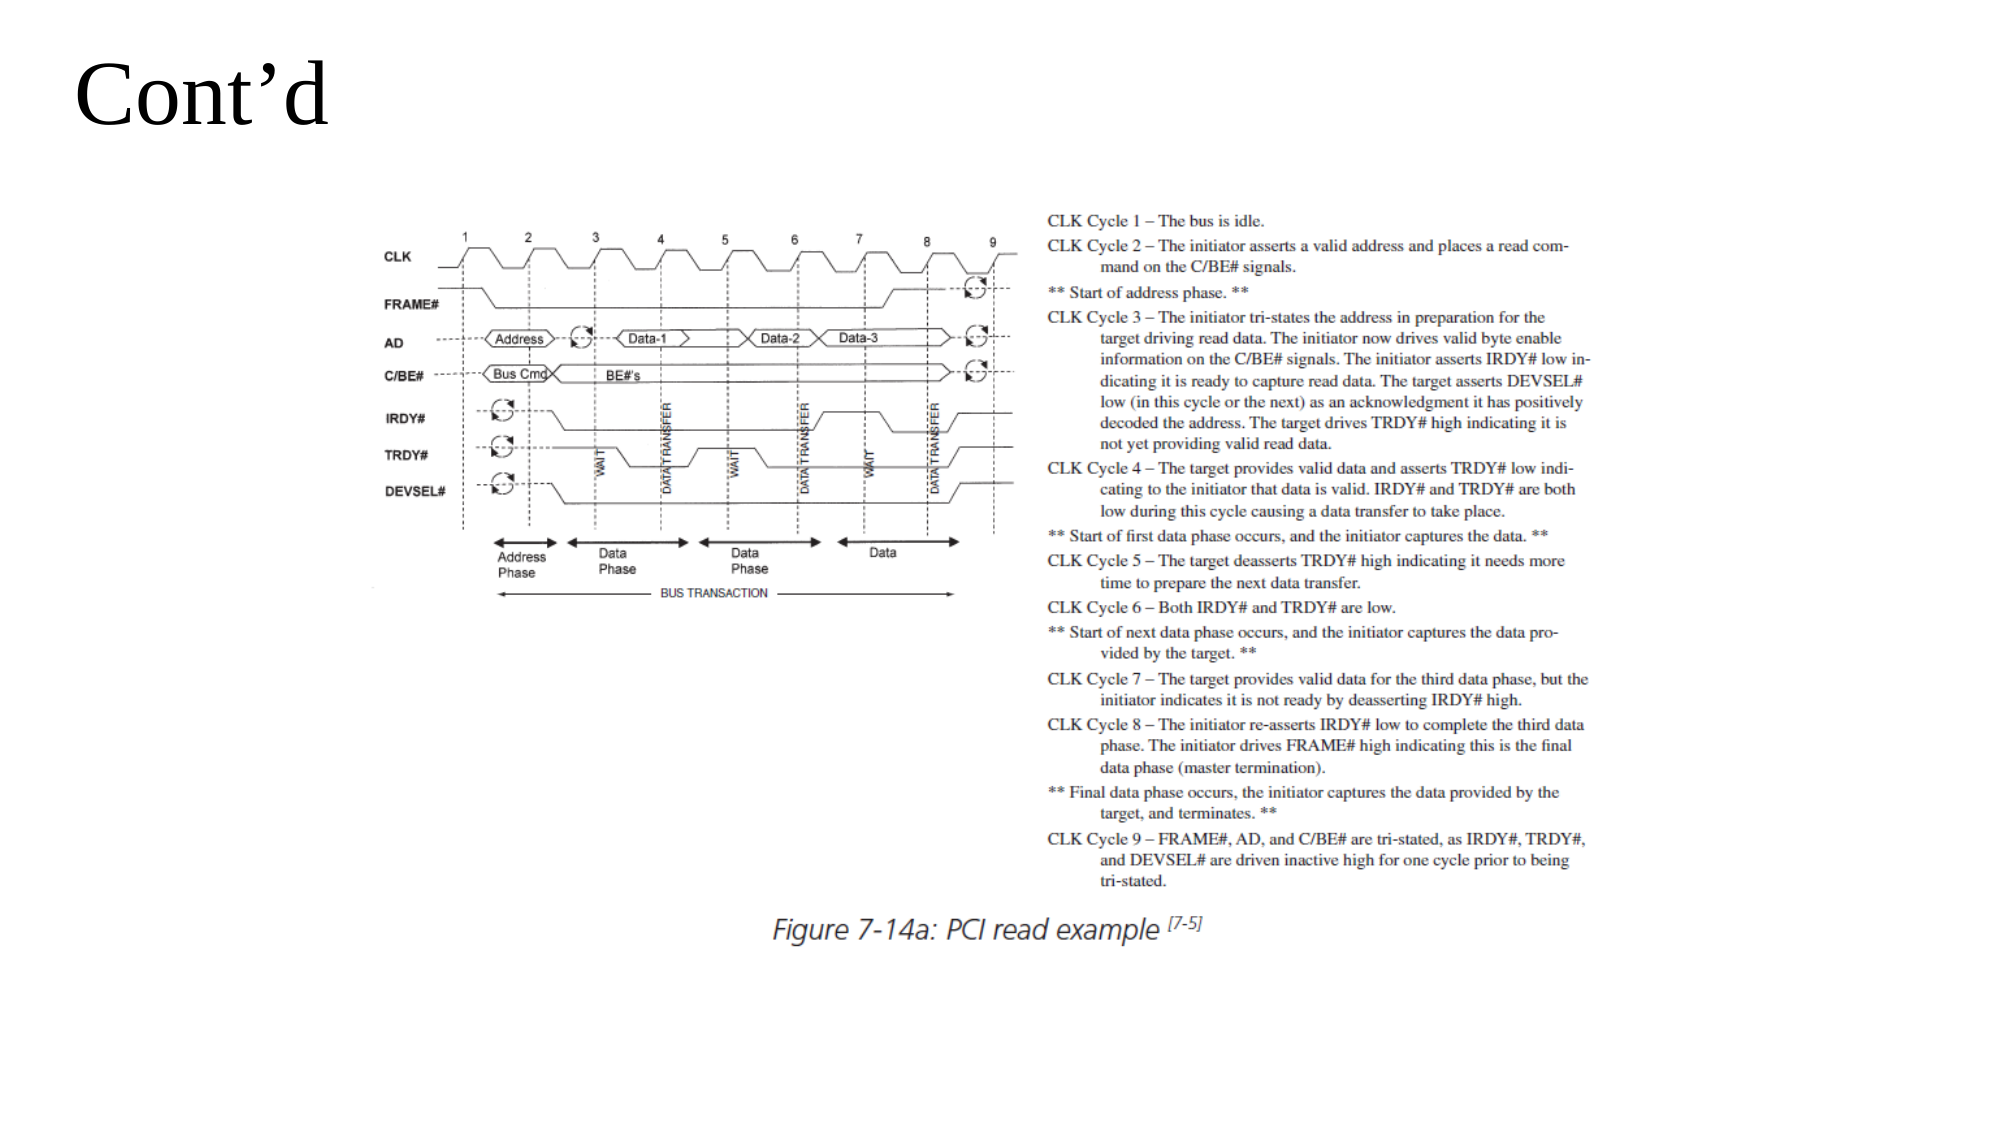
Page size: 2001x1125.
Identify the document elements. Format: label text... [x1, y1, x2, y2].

title Cont’d [59, 19, 1785, 170]
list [321, 185, 1654, 984]
